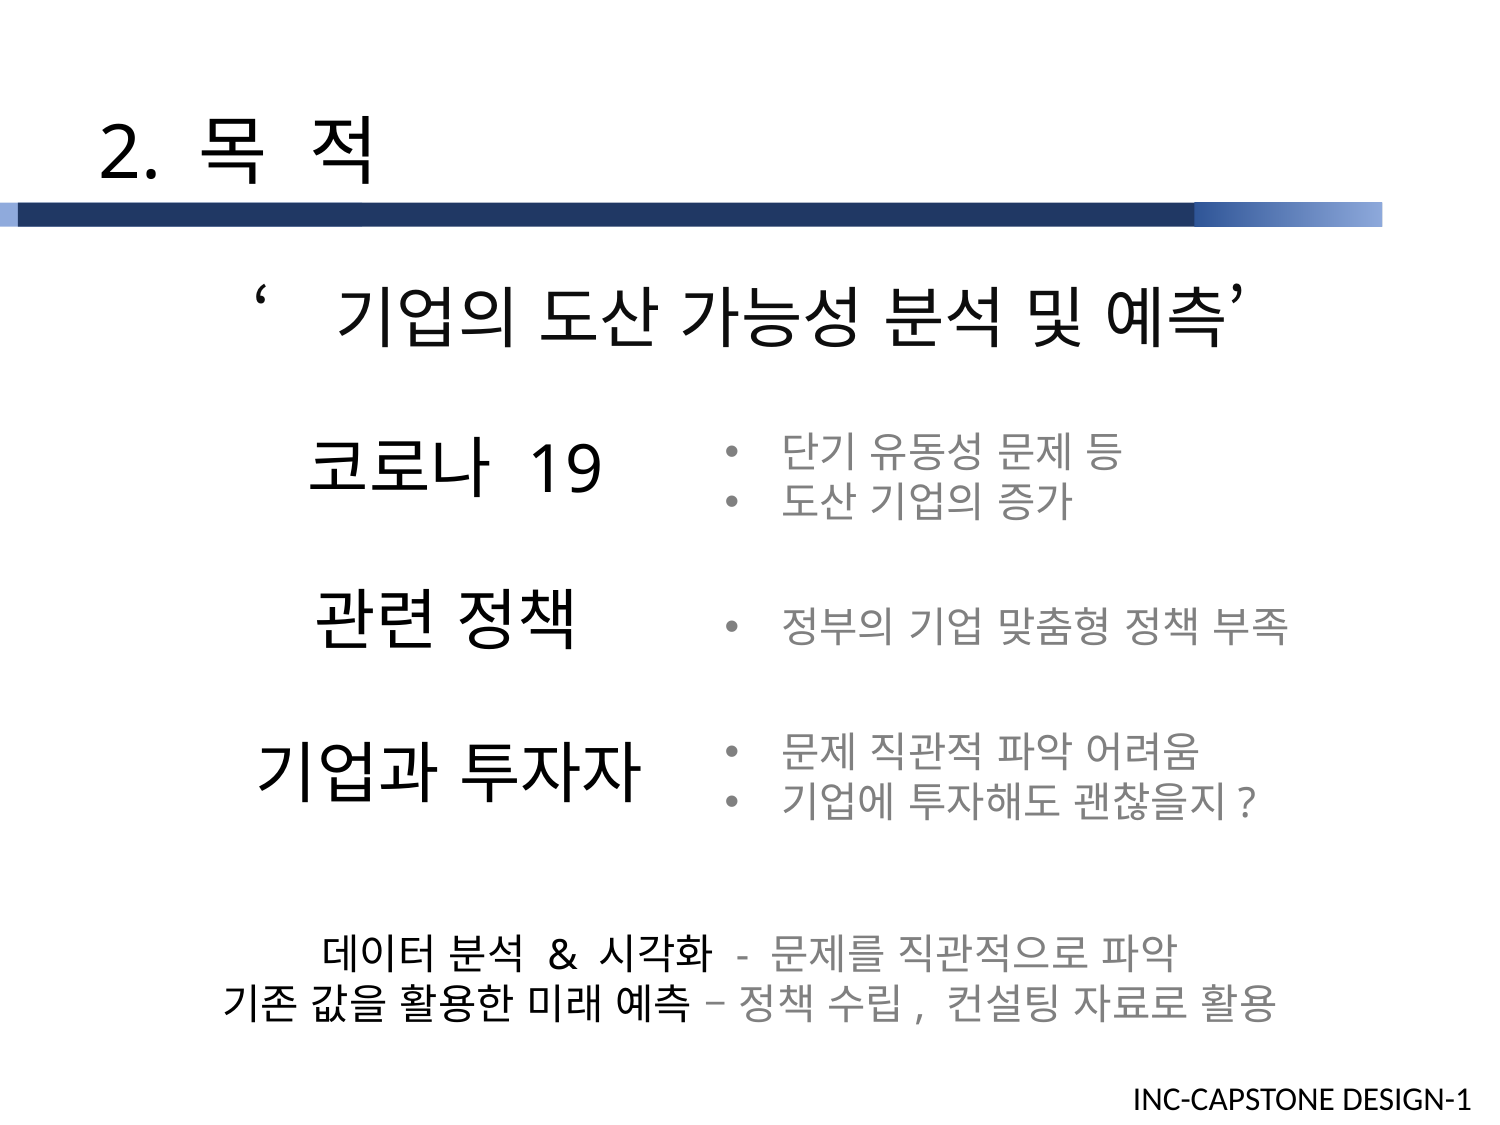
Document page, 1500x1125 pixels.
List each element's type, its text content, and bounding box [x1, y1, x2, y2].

text_box 정부의 기업 맞춤형 정책 부족 [709, 593, 1397, 659]
text_box ‘기업의 도산 가능성 분석 및 예측’ [236, 268, 1264, 364]
text_box 문제 직관적 파악 어려움 기업에 투자해도 괜찮을지? [709, 718, 1271, 834]
text_box 코로나 19 [293, 418, 688, 514]
text_box 관련 정책 [300, 570, 636, 665]
text_box 단기 유동성 문제 등 도산 기업의 증가 [709, 418, 1271, 534]
text_box 기업과 투자자 [241, 723, 709, 818]
text_box 2. 목 적 [83, 96, 750, 202]
text_box 데이터 분석 & 시각화 - 문제를 직관적으로 파악 기존 값을 활용한 미래 예측 – 정책 수립, 컨설팅 자료로 활용 [155, 920, 1344, 1036]
